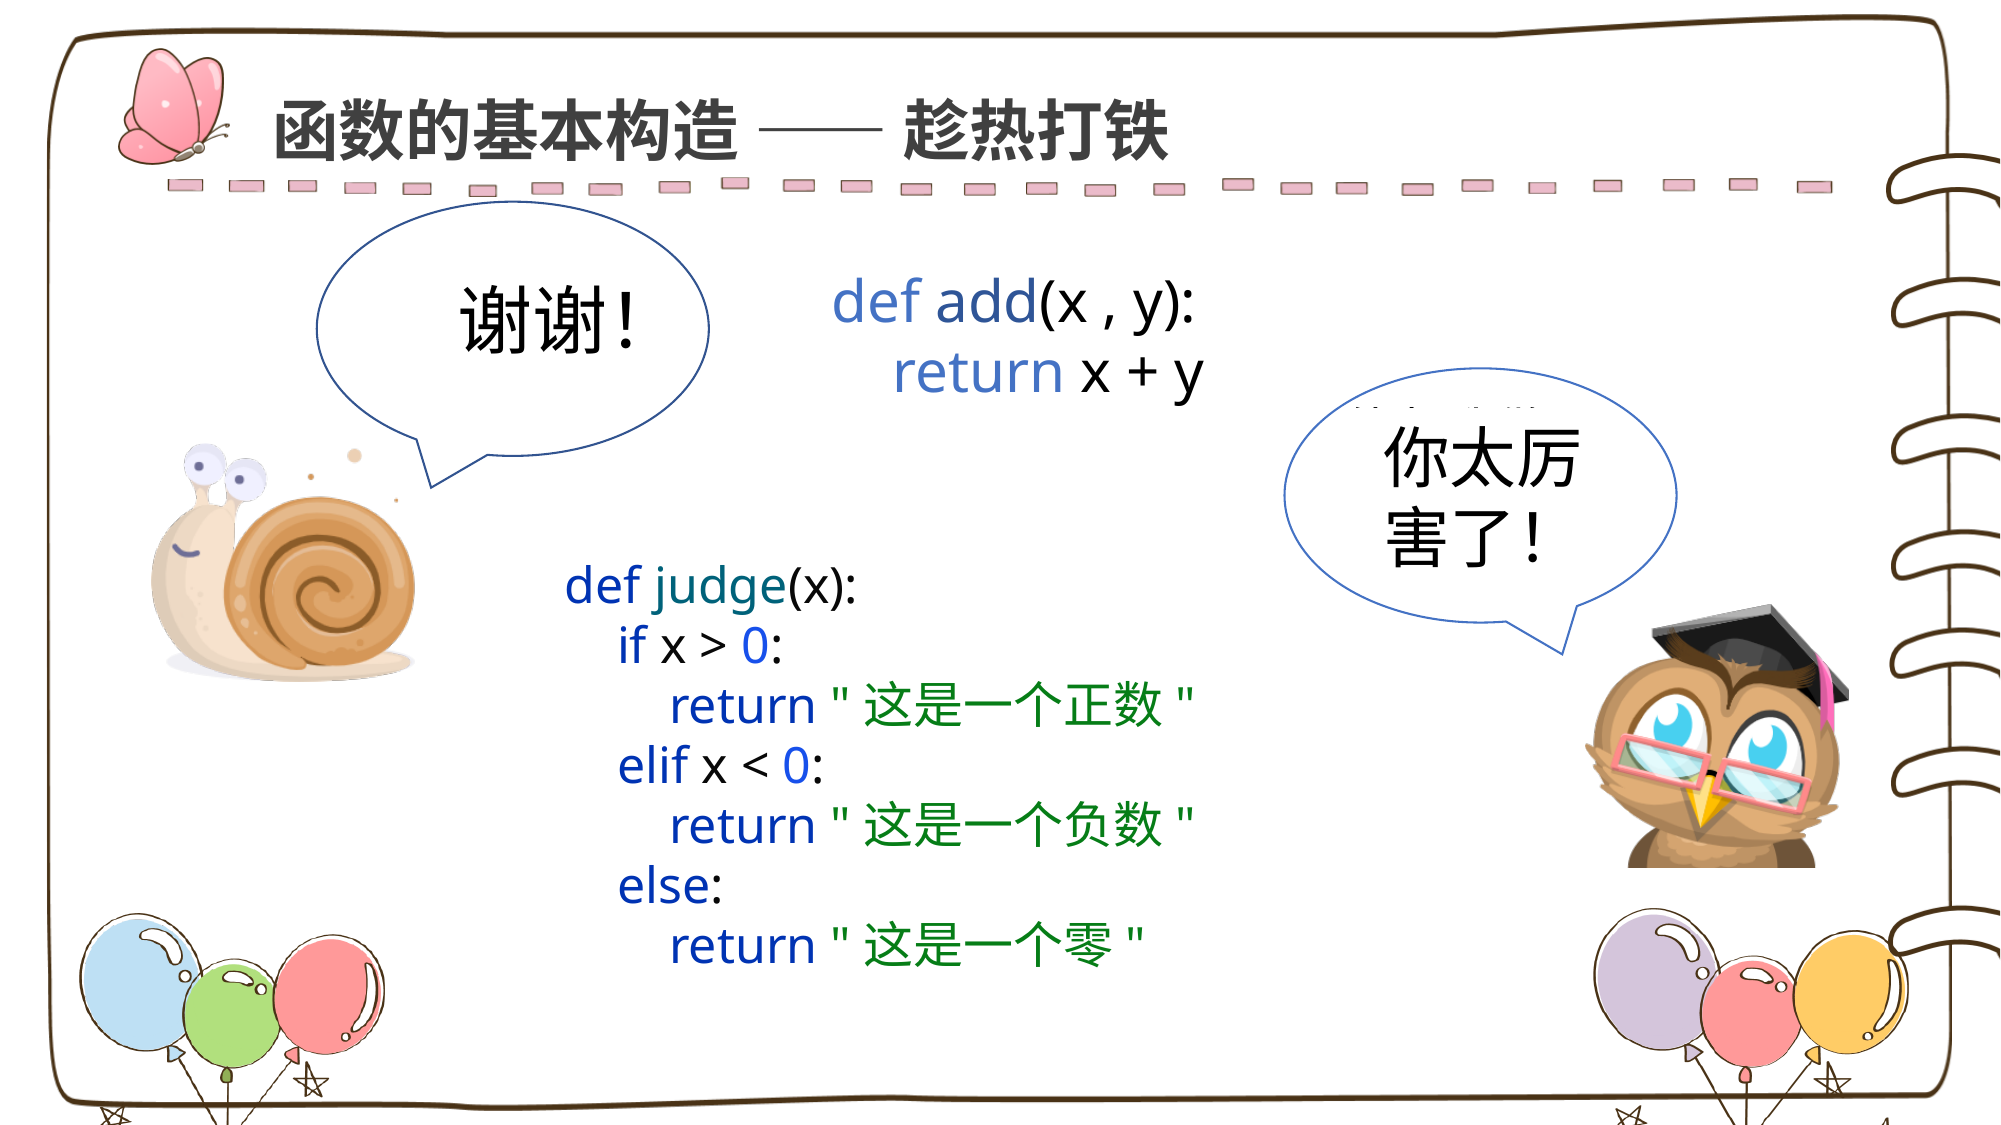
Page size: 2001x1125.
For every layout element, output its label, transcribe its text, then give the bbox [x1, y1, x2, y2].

text_box [315, 239, 372, 419]
text_box [1366, 367, 1595, 391]
text_box [1342, 587, 1619, 656]
text_box 能帮我做一个加法魔法吗？ [372, 227, 688, 422]
text_box def judge(x): if x > 0: return "这是一个正数" elif x < 0: return "这是一个负数" else: return "这是一个零" [550, 545, 1211, 1041]
text_box [393, 200, 633, 227]
text_box [688, 270, 710, 388]
text_box 函数的基本构造 —— 趁热打铁 [257, 81, 1285, 177]
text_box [387, 240, 638, 414]
text_box 能帮我做一个判断正负的魔法吗？ [1331, 391, 1628, 587]
text_box [1628, 410, 1678, 581]
text_box def add(x , y): return x + y [816, 257, 1812, 412]
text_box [1345, 408, 1609, 586]
text_box [1283, 411, 1331, 579]
text_box [377, 422, 649, 490]
picture [46, 14, 2001, 1125]
